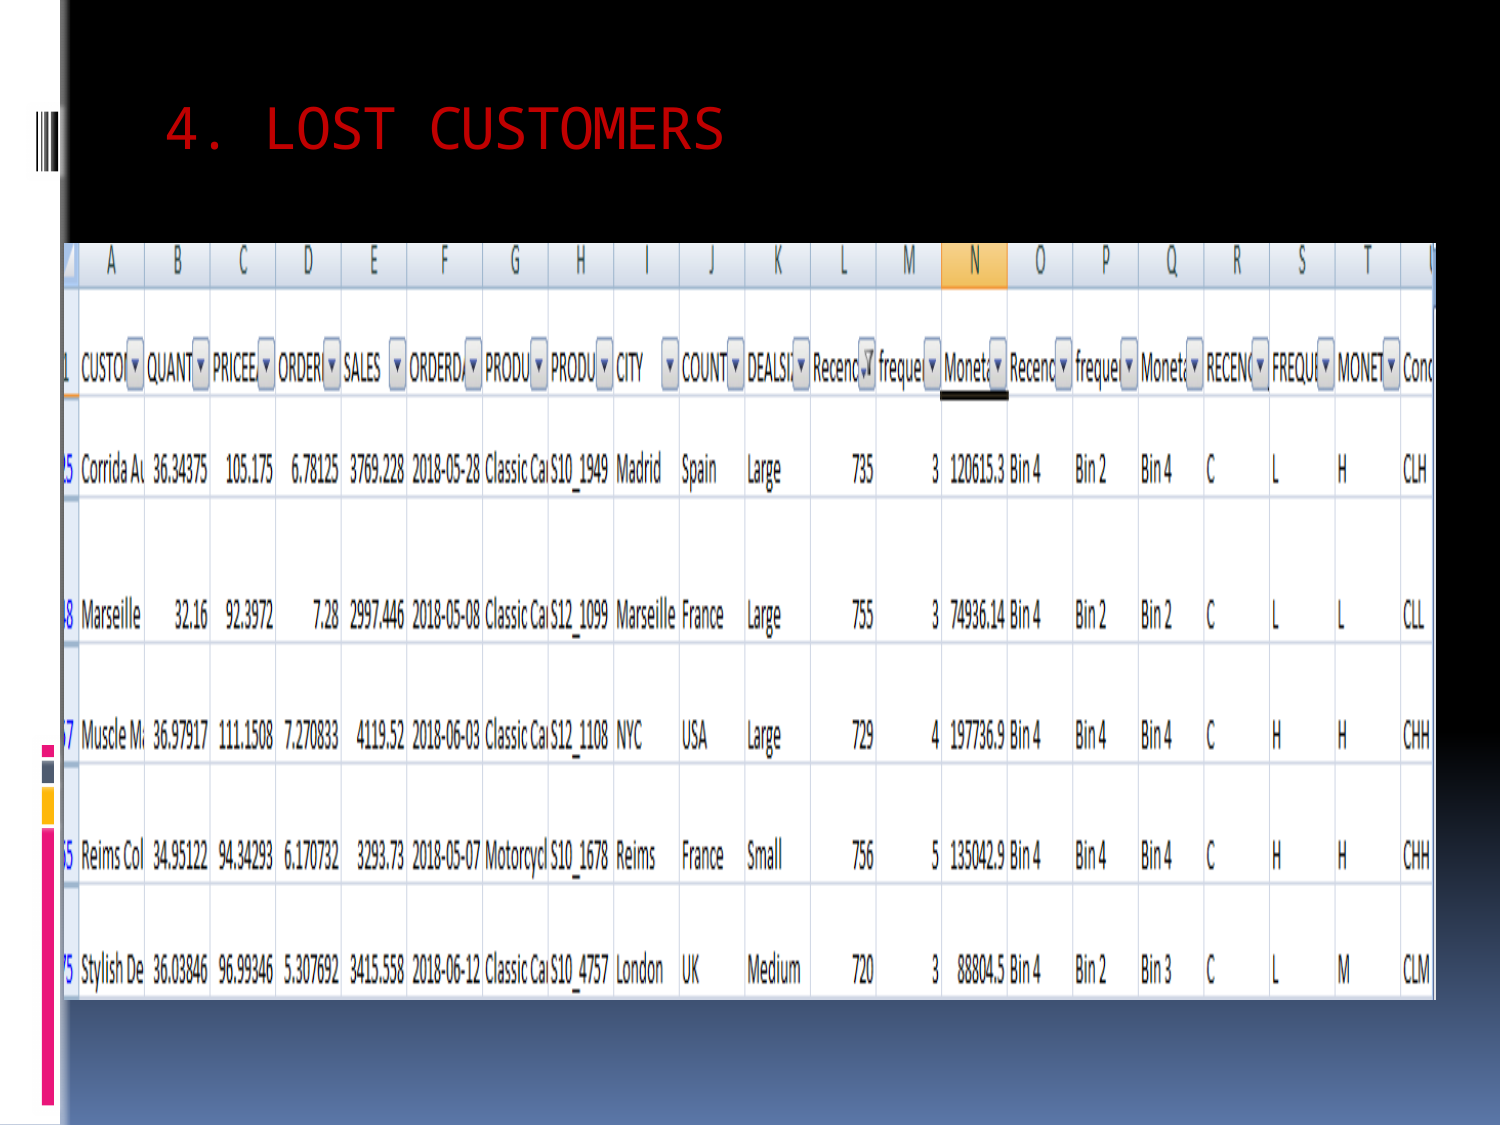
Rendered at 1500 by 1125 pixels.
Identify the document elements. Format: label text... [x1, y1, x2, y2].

title 4. LOST CUSTOMERS [150, 83, 1425, 234]
picture [64, 243, 1436, 1000]
